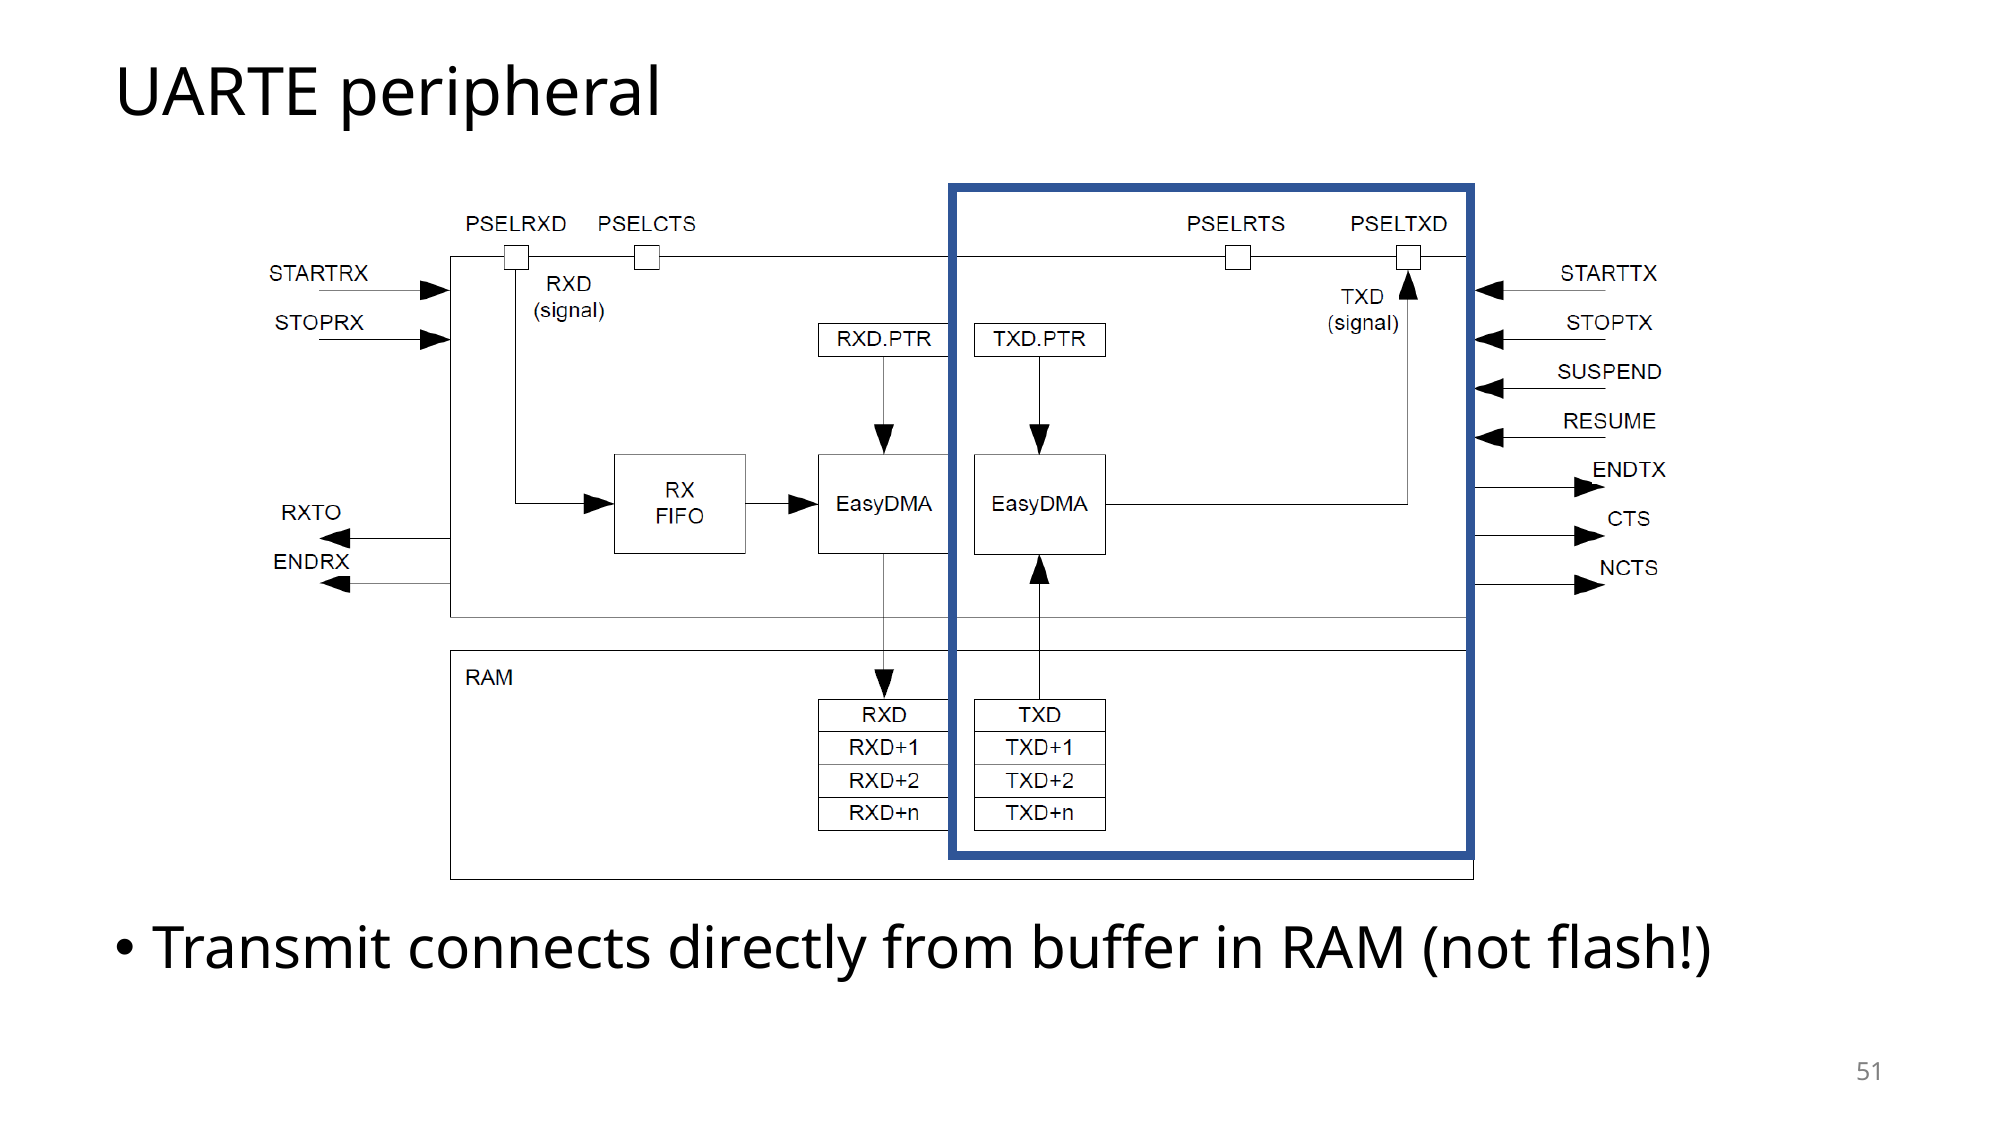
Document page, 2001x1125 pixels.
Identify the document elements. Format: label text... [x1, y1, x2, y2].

list Transmit connects directly from buffer in RAM (not flash!) [99, 911, 1900, 1013]
slide_number 51 [1749, 1042, 1900, 1103]
picture [247, 187, 1691, 911]
title UARTE peripheral [99, 37, 1900, 150]
